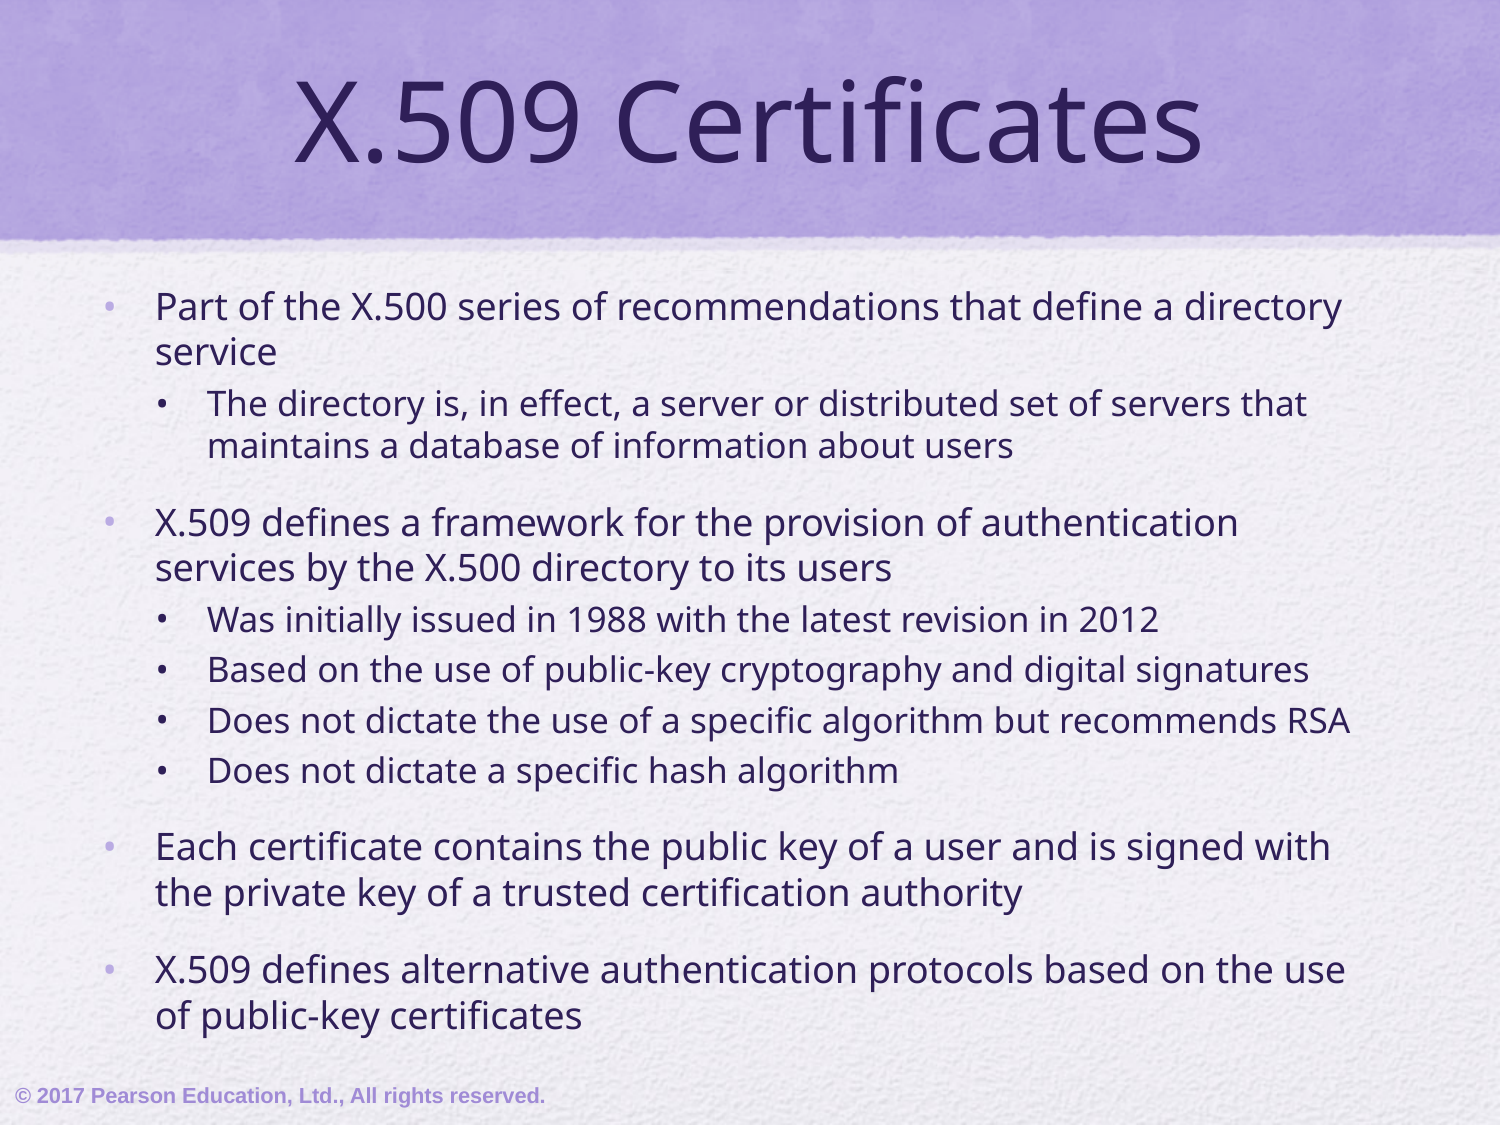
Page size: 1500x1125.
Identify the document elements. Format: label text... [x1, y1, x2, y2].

footer © 2017 Pearson Education, Ltd., All rights reserved. [0, 1065, 1113, 1125]
picture [0, 225, 1500, 1125]
list Part of the X.500 series of recommendations that define a directory service The directory is, in effect, a server or distributed set of servers that maintains a database of information about users X.509 defines a framework for the provision of authentication services by the X.500 directory to its users Was initially issued in 1988 with the latest revision in 2012 Based on the use of public-key cryptography and digital signatures Does not dictate the use of a specific algorithm but recommends RSA Does not dictate a specific hash algorithm Each certificate contains the public key of a user and is signed with the private key of a trusted certification authority X.509 defines alternative authentication protocols based on the use of public-key certificates [87, 274, 1401, 1049]
title X.509 Certificates [129, 6, 1373, 239]
